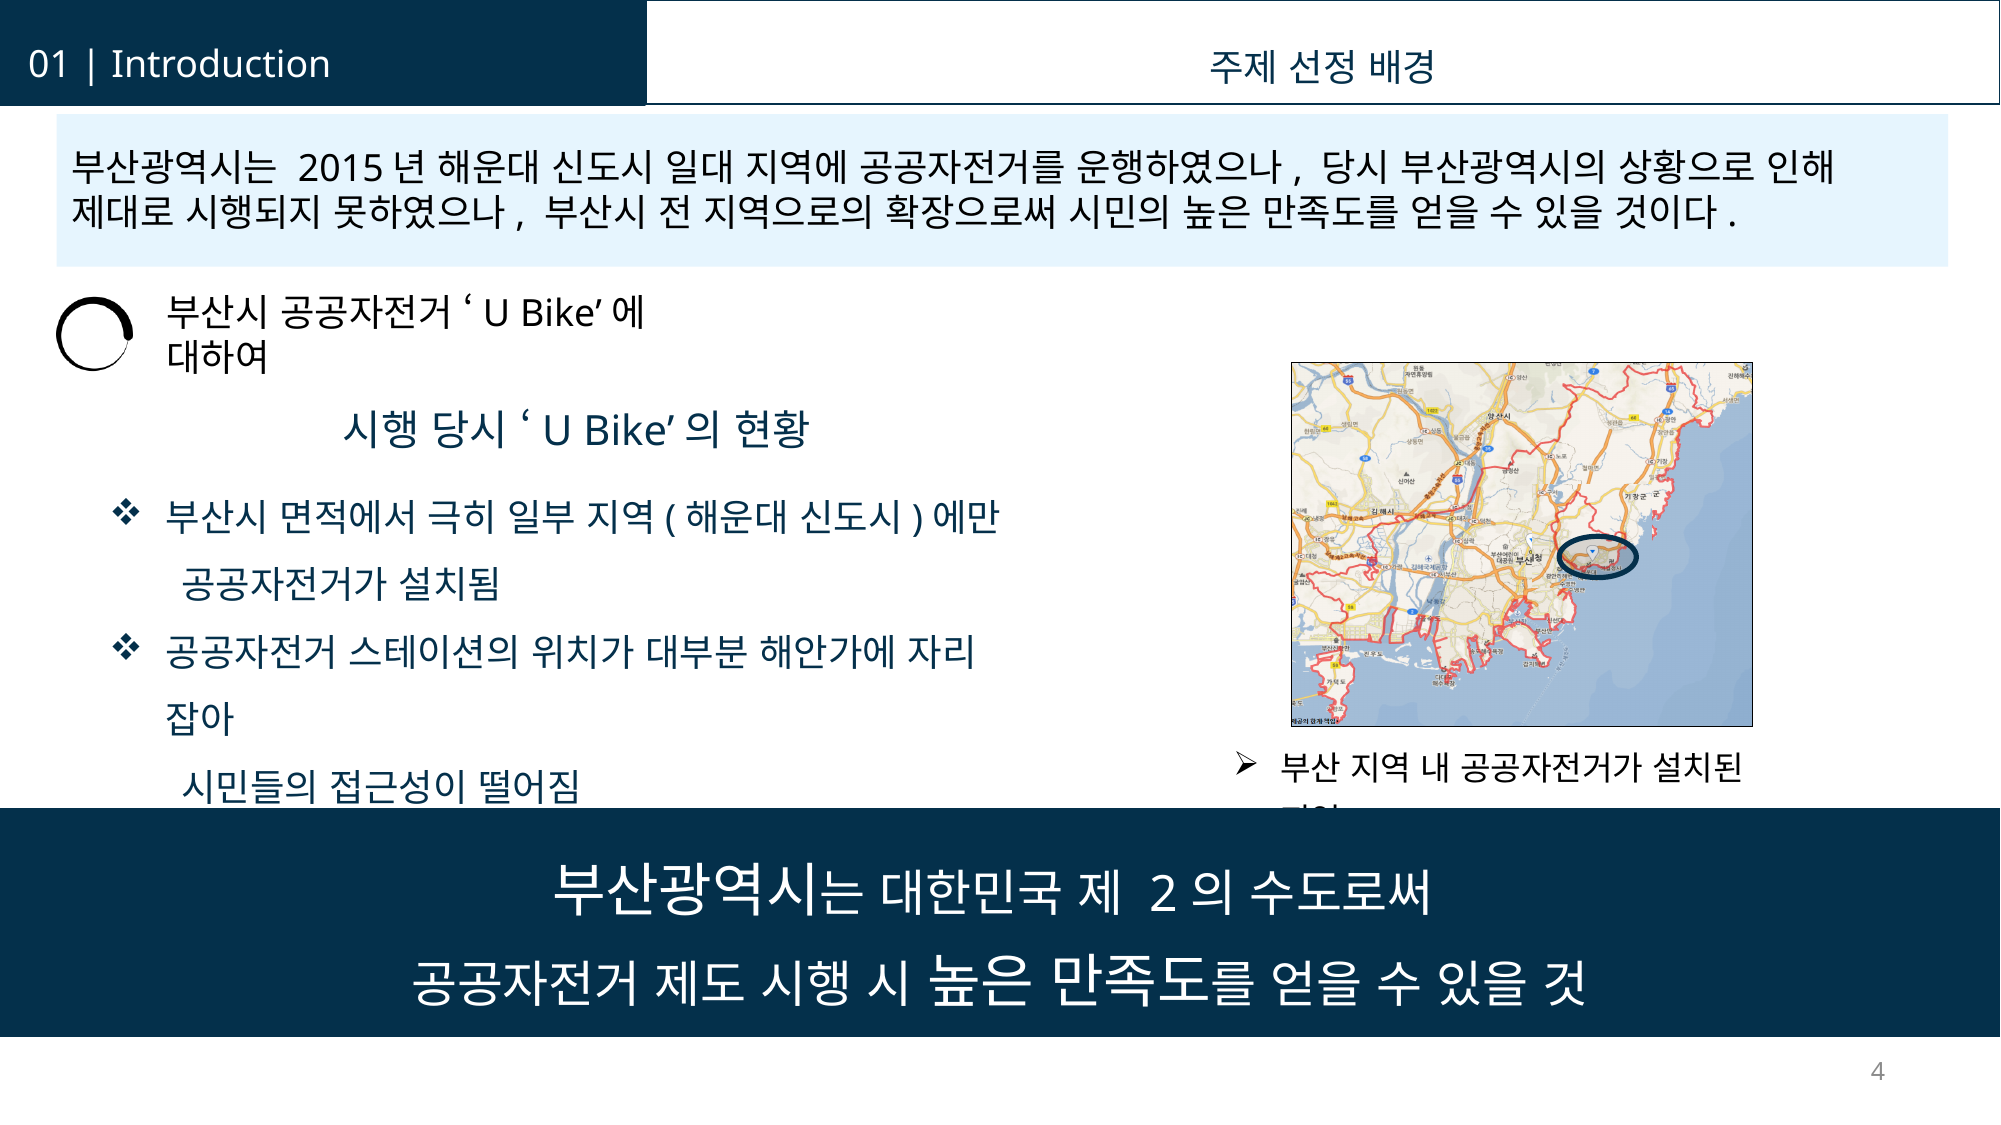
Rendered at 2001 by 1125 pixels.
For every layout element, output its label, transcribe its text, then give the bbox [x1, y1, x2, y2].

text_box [94, 401, 1060, 752]
picture [56, 295, 133, 373]
text_box [55, 112, 1950, 269]
text_box 01 | Introduction [13, 10, 630, 93]
text_box [0, 0, 643, 106]
text_box 부산시 공공자전거 ‘U Bike’에 대하여 [150, 303, 754, 365]
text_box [1218, 362, 1826, 796]
text_box 부산광역시는 2015년 해운대 신도시 일대 지역에 공공자전거를 운행하였으나, 당시 부산광역시의 상황으로 인해 제대로 시행되지 못하였으나, 부산시 전 지역으로의 확장으로써 시민의 높은 만족도를 얻을 수 있을 것이다. [56, 136, 1949, 242]
slide_number 4 [1433, 1042, 1900, 1103]
text_box 부산광역시는 대한민국 제 2의 수도로써 공공자전거 제도 시행 시 높은 만족도를 얻을 수 있을 것 [0, 808, 2000, 1037]
text_box [643, 0, 2000, 106]
